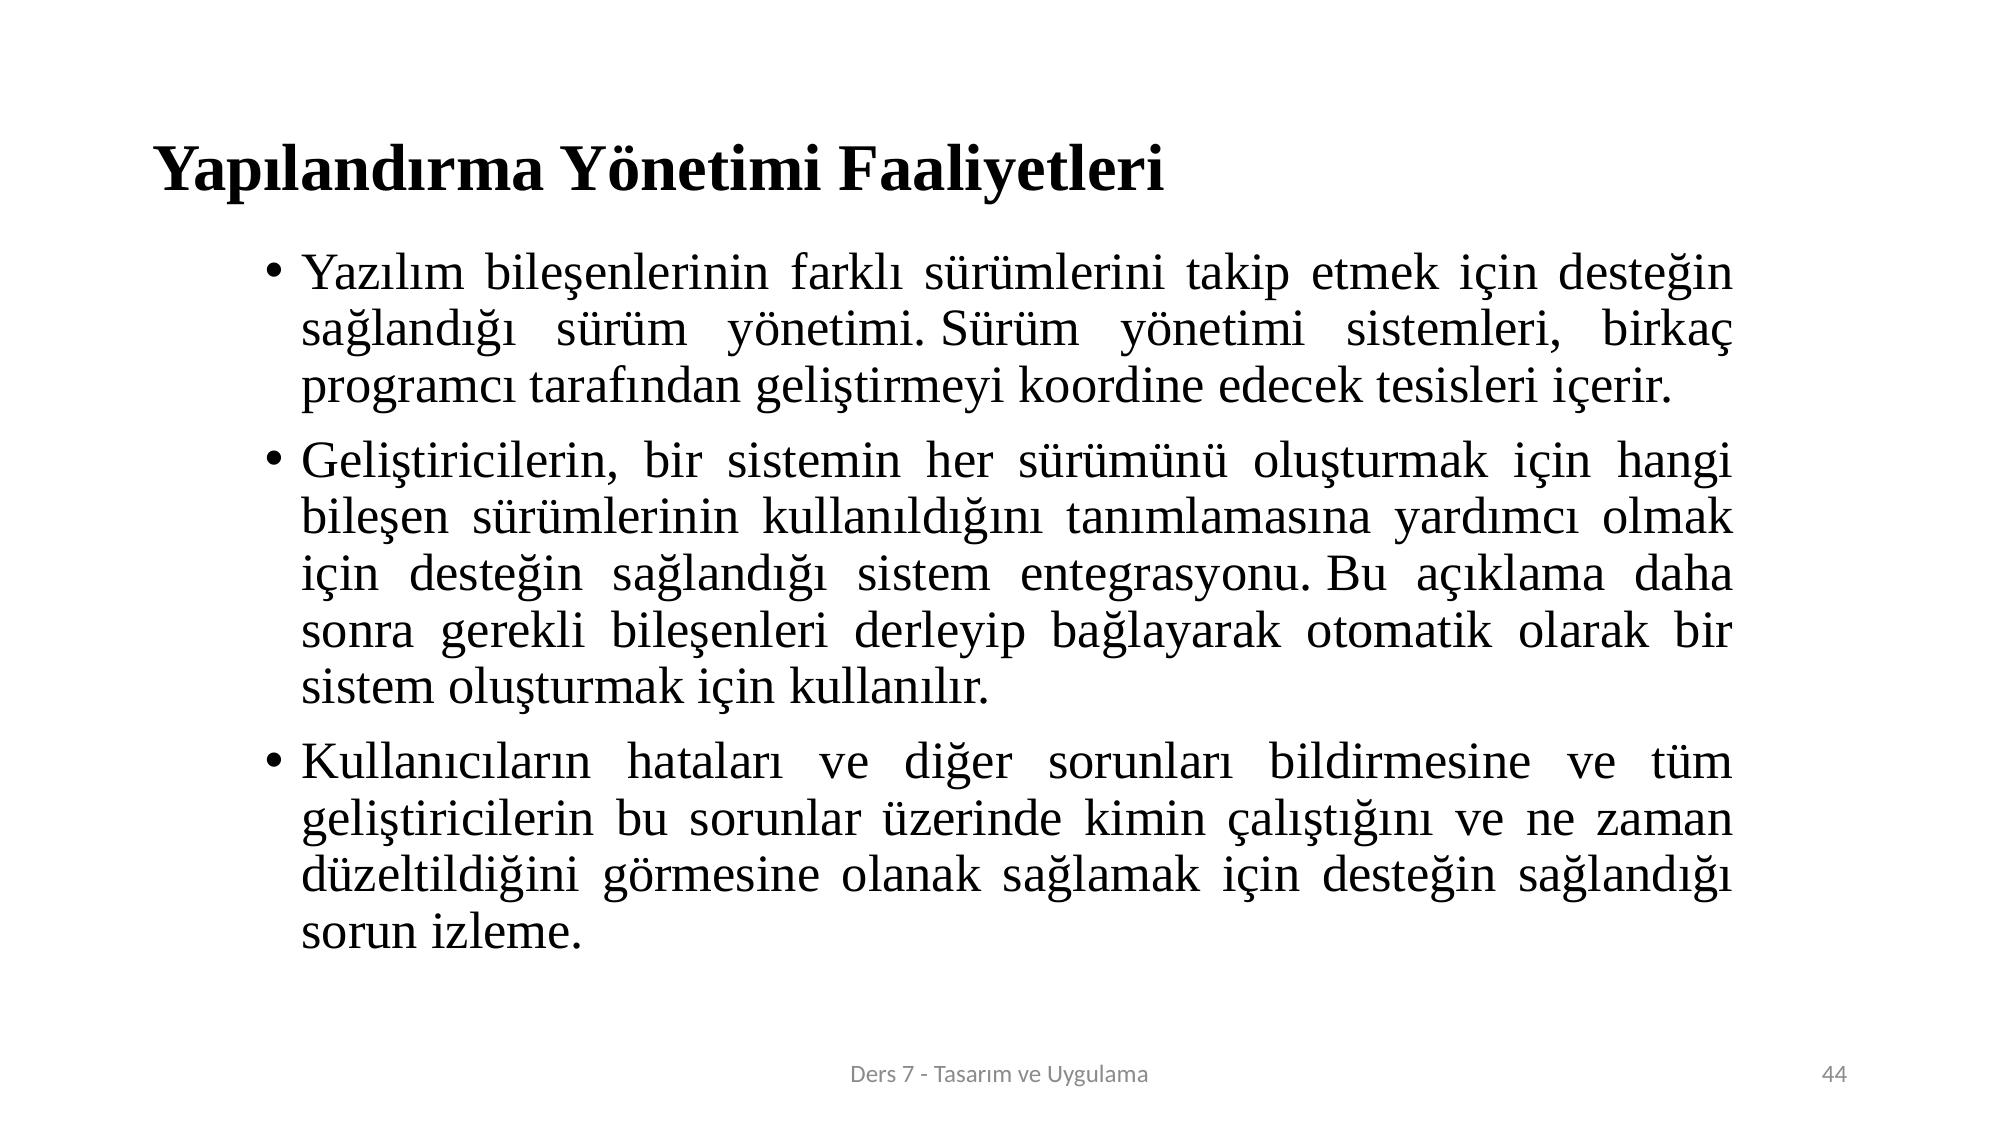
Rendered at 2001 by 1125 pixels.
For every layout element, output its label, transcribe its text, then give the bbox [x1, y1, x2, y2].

list Yazılım bileşenlerinin farklı sürümlerini takip etmek için desteğin sağlandığı sürüm yönetimi. Sürüm yönetimi sistemleri, birkaç programcı tarafından geliştirmeyi koordine edecek tesisleri içerir. Geliştiricilerin, bir sistemin her sürümünü oluşturmak için hangi bileşen sürümlerinin kullanıldığını tanımlamasına yardımcı olmak için desteğin sağlandığı sistem entegrasyonu. Bu açıklama daha sonra gerekli bileşenleri derleyip bağlayarak otomatik olarak bir sistem oluşturmak için kullanılır. Kullanıcıların hataları ve diğer sorunları bildirmesine ve tüm geliştiricilerin bu sorunlar üzerinde kimin çalıştığını ve ne zaman düzeltildiğini görmesine olanak sağlamak için desteğin sağlandığı sorun izleme. [249, 236, 1750, 979]
slide_number 44 [1412, 1042, 1863, 1103]
footer Ders 7 - Tasarım ve Uygulama [662, 1042, 1338, 1103]
title Yapılandırma Yönetimi Faaliyetleri [137, 59, 1863, 278]
